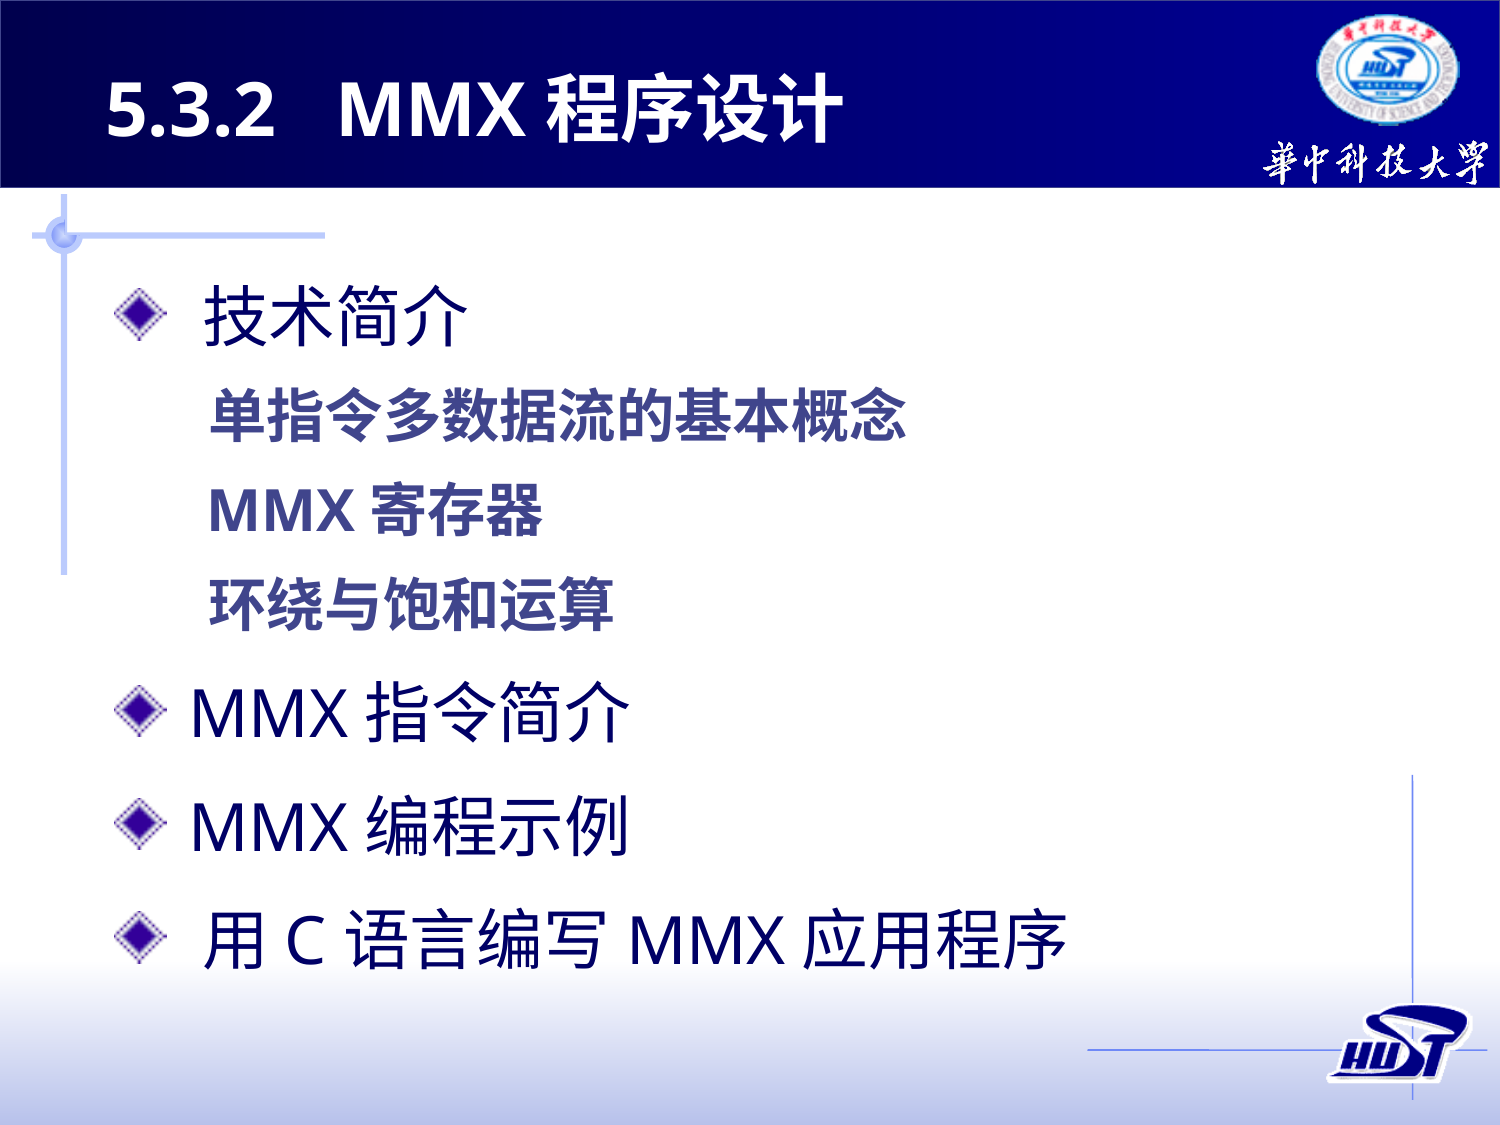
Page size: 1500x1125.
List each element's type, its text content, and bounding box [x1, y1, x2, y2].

picture [114, 911, 167, 964]
text_box 技术简介 单指令多数据流的基本概念 MMX寄存器 环绕与饱和运算 MMX指令简介 MMX编程示例 用C语言编写MMX应用程序 [100, 267, 1341, 985]
picture [1262, 140, 1488, 185]
picture [114, 685, 167, 737]
picture [1316, 14, 1460, 126]
text_box 5.3.2 MMX程序设计 [90, 54, 860, 160]
picture [114, 288, 167, 341]
picture [114, 798, 167, 850]
